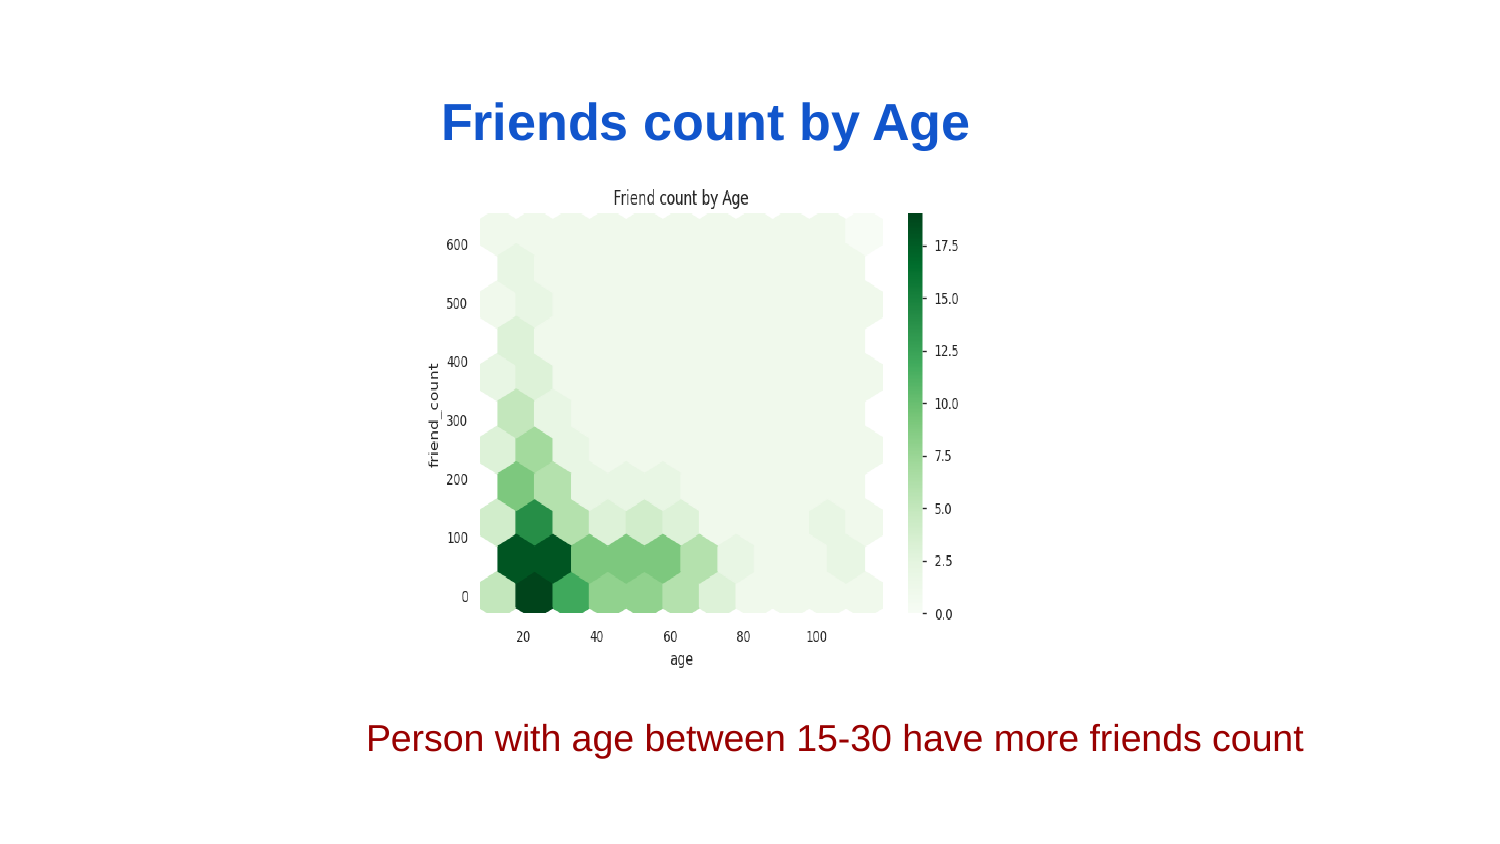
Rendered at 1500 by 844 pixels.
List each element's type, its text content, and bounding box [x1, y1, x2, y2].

title Friends count by Age [51, 72, 1449, 167]
list Person with age between 15-30 have more friends count [51, 189, 1449, 795]
picture [398, 151, 1048, 671]
